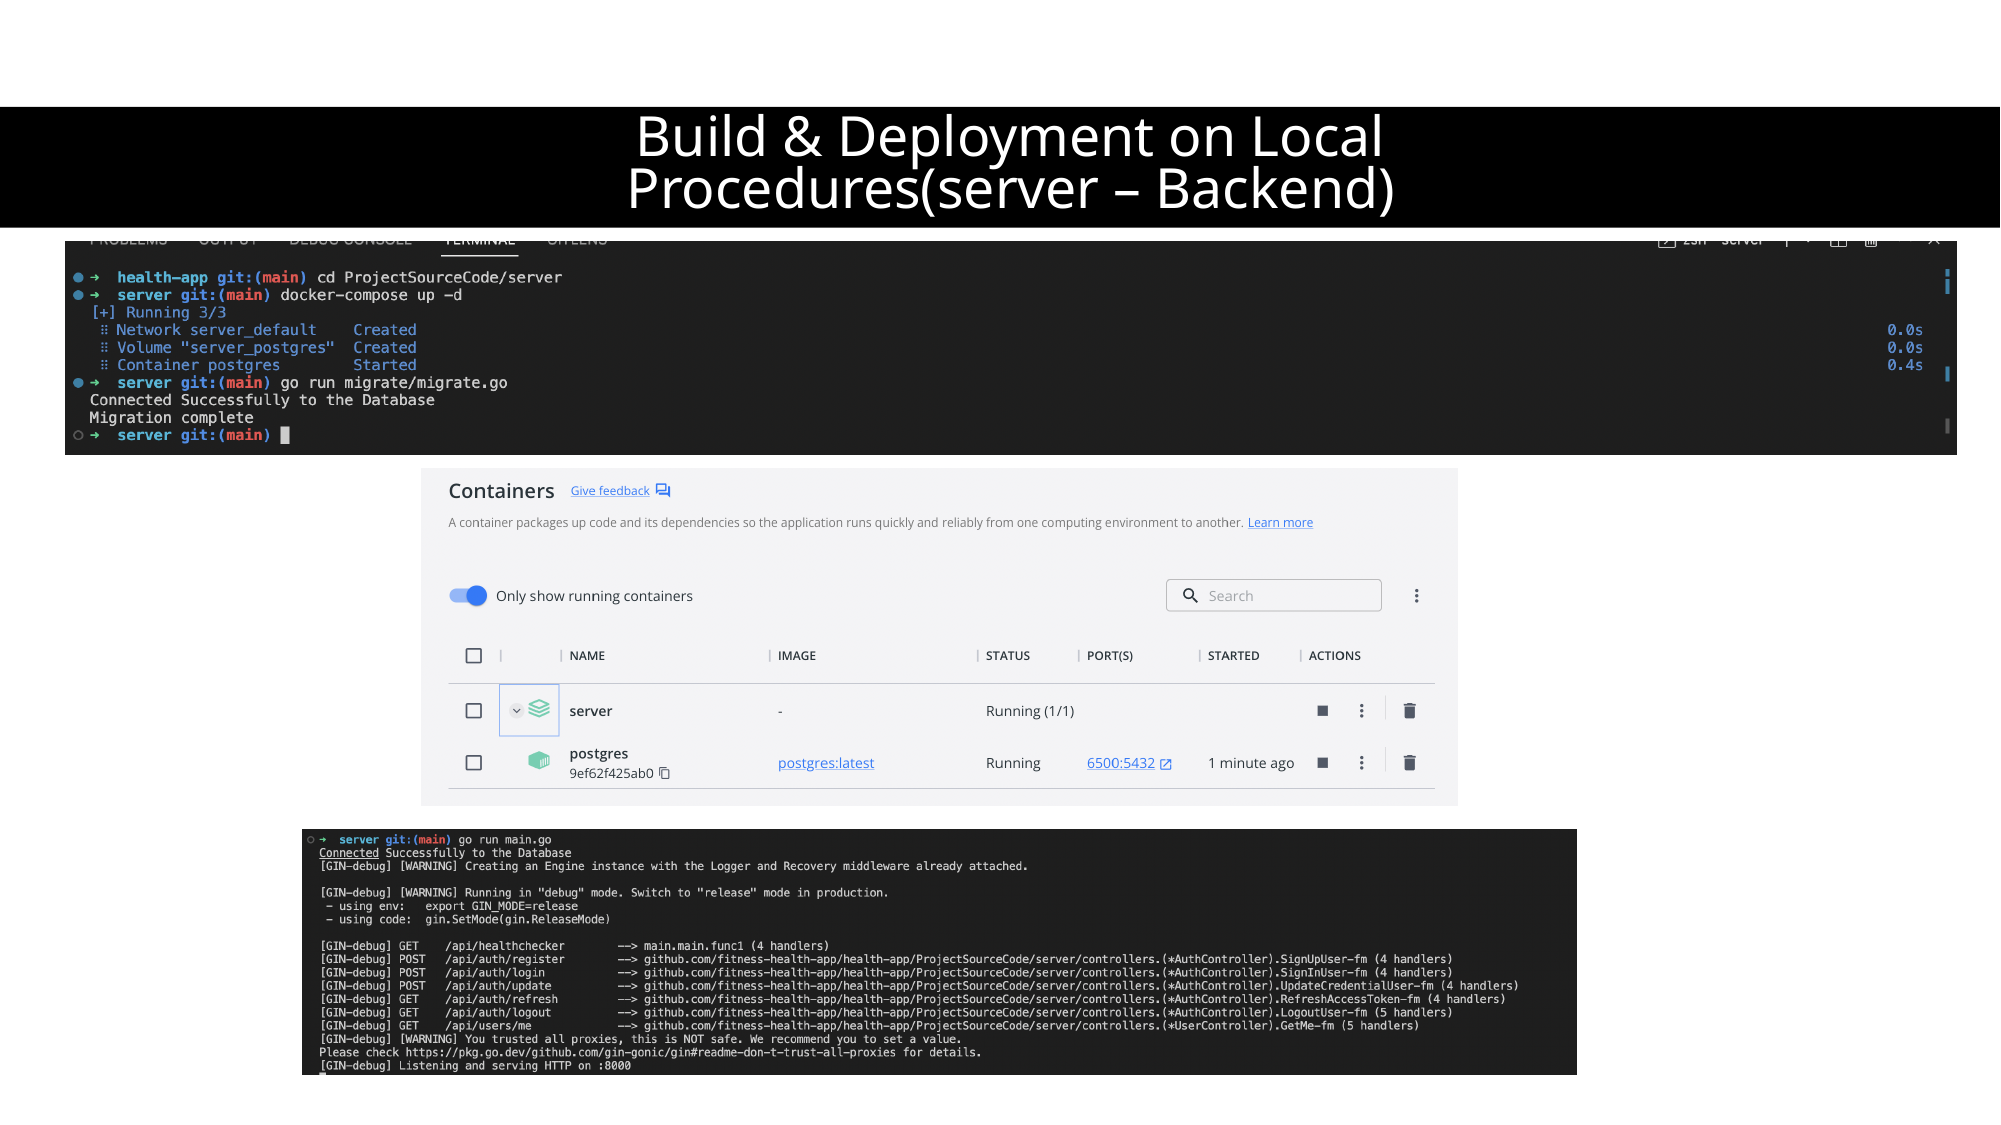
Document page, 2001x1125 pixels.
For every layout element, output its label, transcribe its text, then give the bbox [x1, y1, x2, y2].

title Build & Deployment on Local Procedures(server – Backend) [91, 105, 1931, 228]
picture [65, 241, 1957, 455]
picture [421, 468, 1458, 807]
picture [301, 829, 1577, 1075]
text_box [0, 106, 2000, 229]
